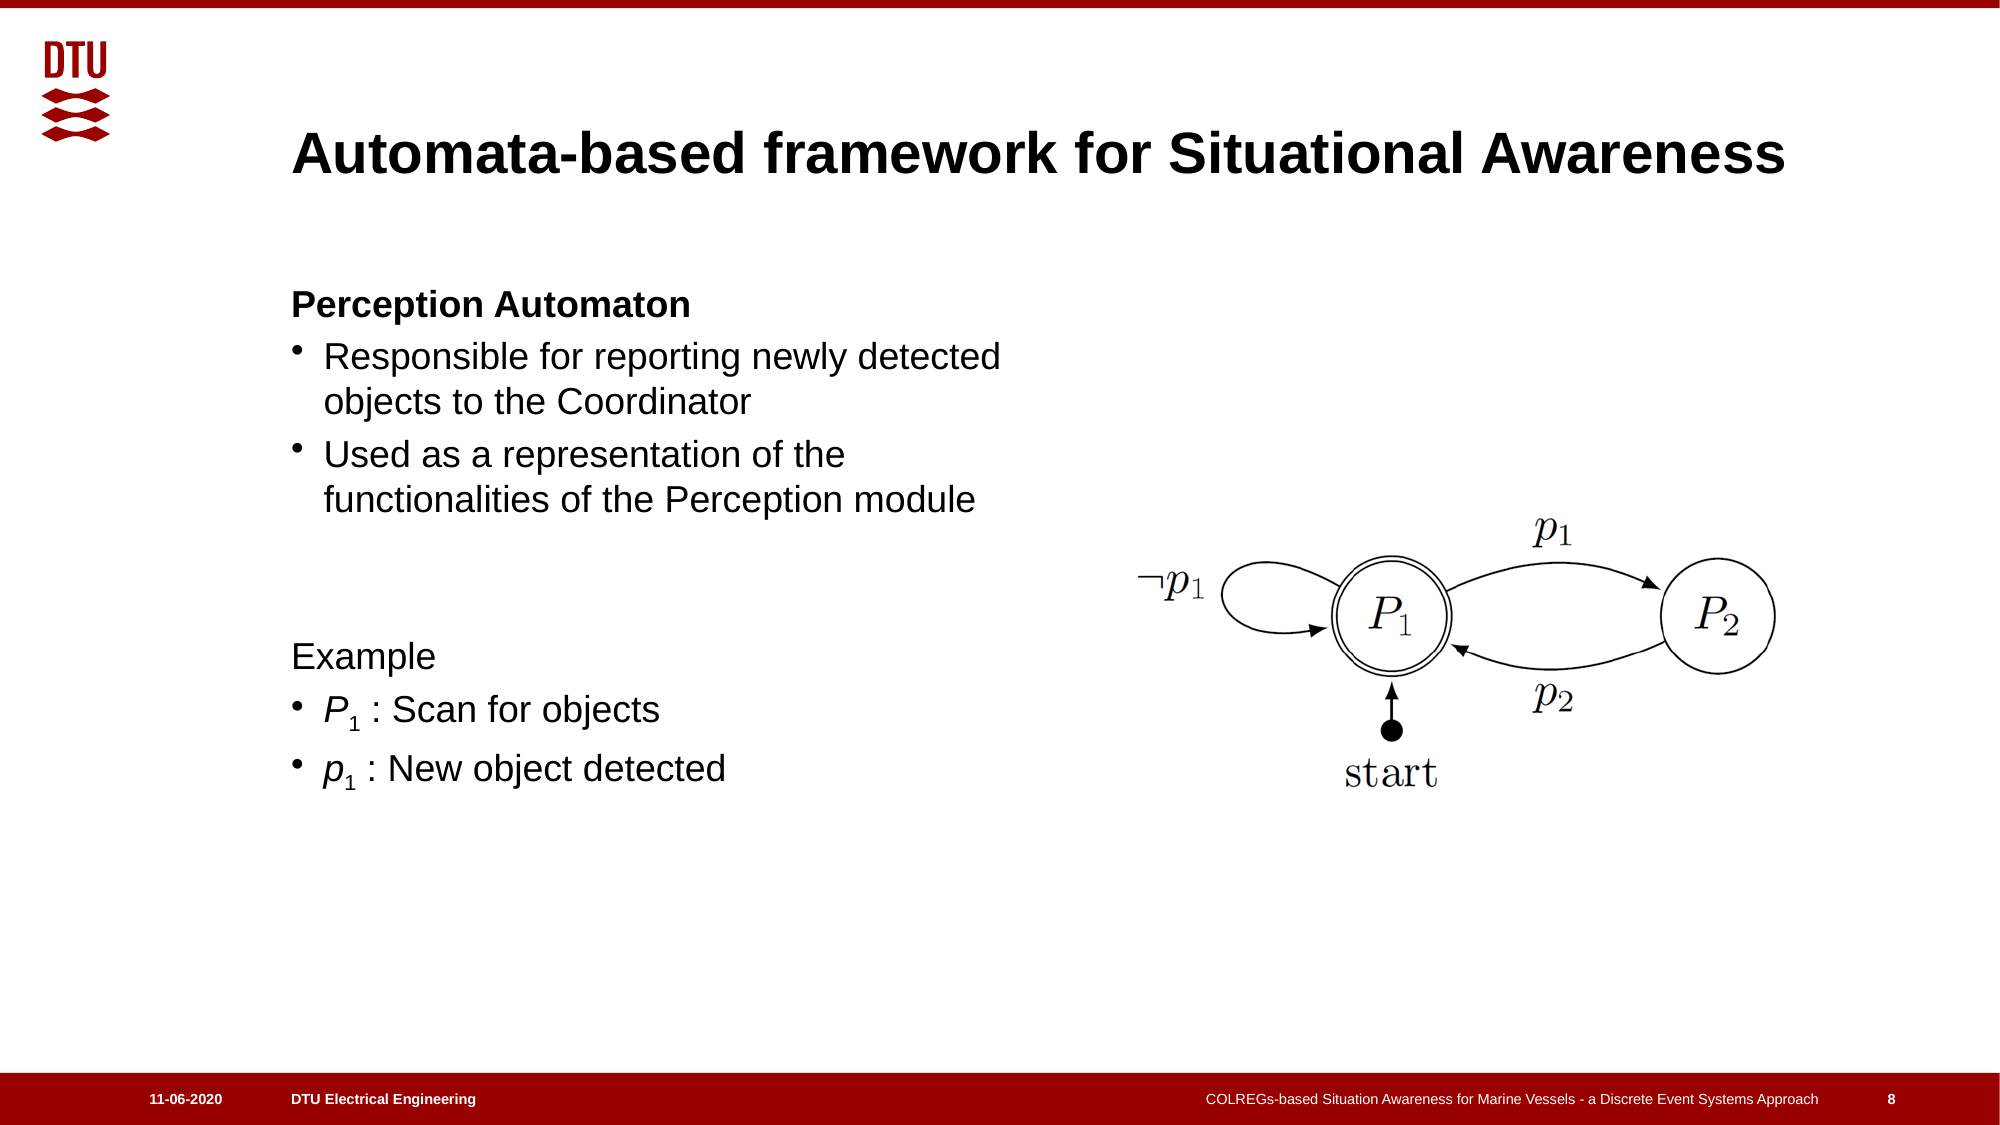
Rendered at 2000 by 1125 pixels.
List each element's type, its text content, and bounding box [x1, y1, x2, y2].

list Perception Automaton Responsible for reporting newly detected objects to the Coordinator Used as a representation of the functionalities of the Perception module Example P1 : Scan for objects p1 : New object detected [291, 279, 1015, 1026]
title Automata-based framework for Situational Awareness [291, 69, 1819, 230]
slide_number 8 [1887, 1073, 1959, 1125]
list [1095, 485, 1819, 821]
